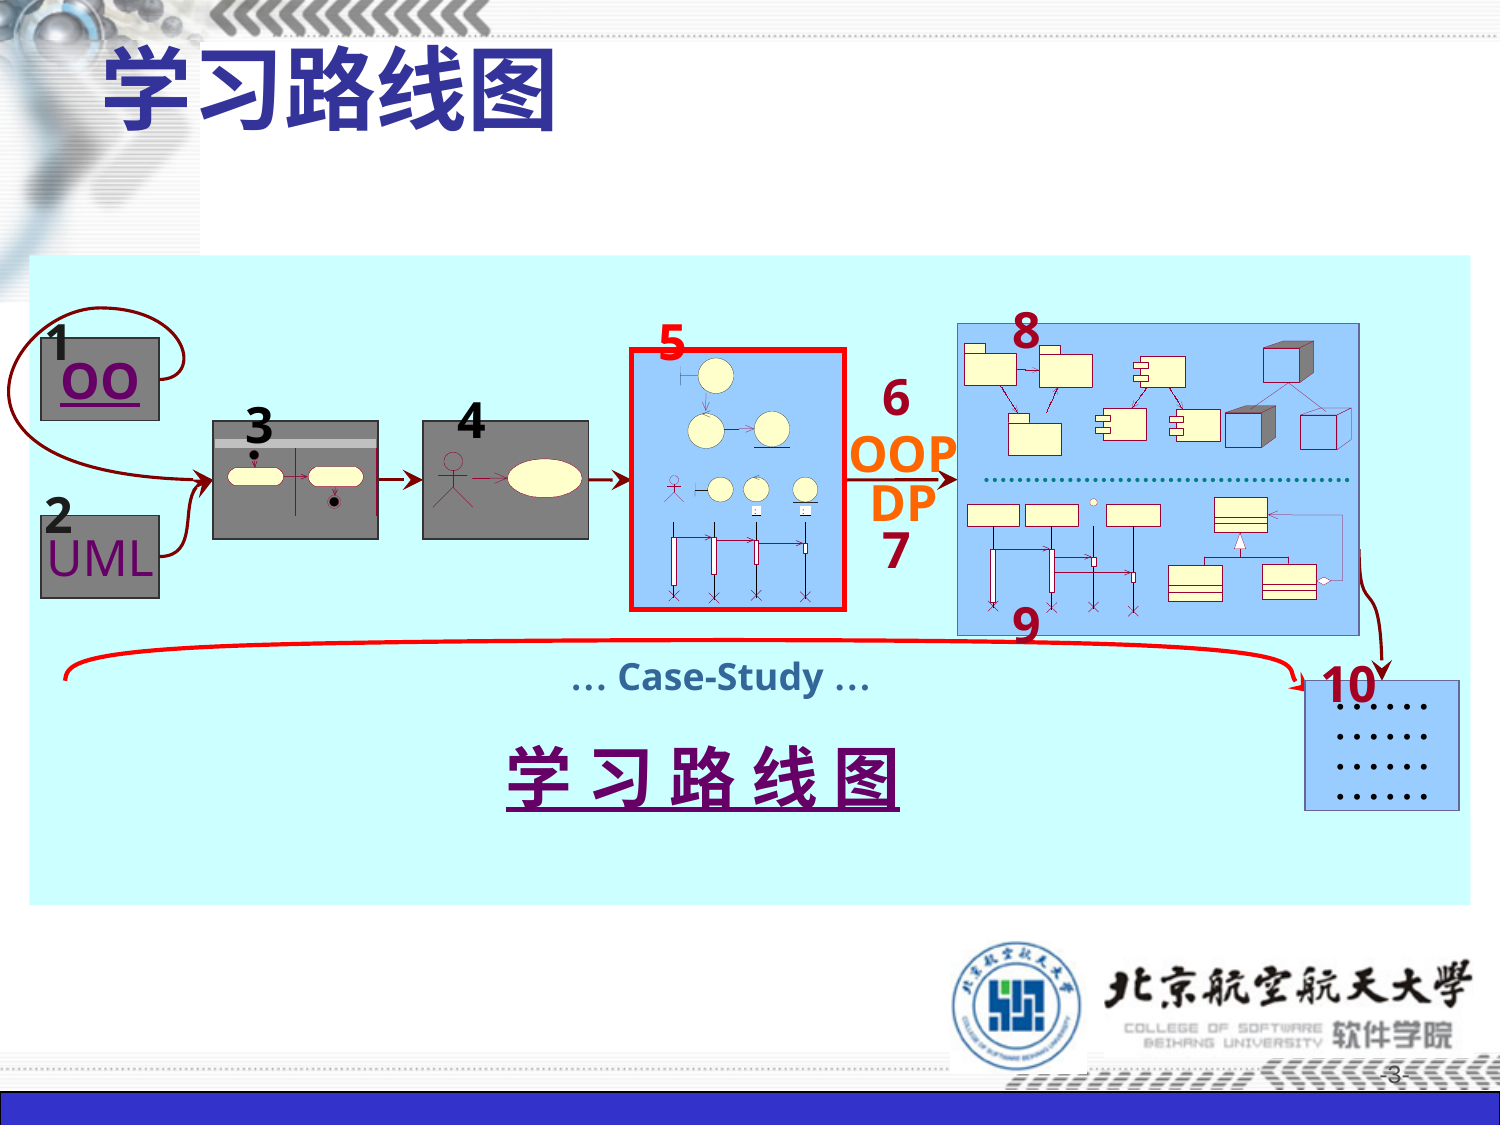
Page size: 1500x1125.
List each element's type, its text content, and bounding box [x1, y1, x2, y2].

picture [0, 0, 1500, 303]
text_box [29, 255, 1471, 906]
picture [0, 940, 1087, 1090]
picture [1104, 952, 1500, 1090]
title 学习路线图 [85, 42, 1388, 149]
slide_number -3- [1074, 1051, 1426, 1125]
